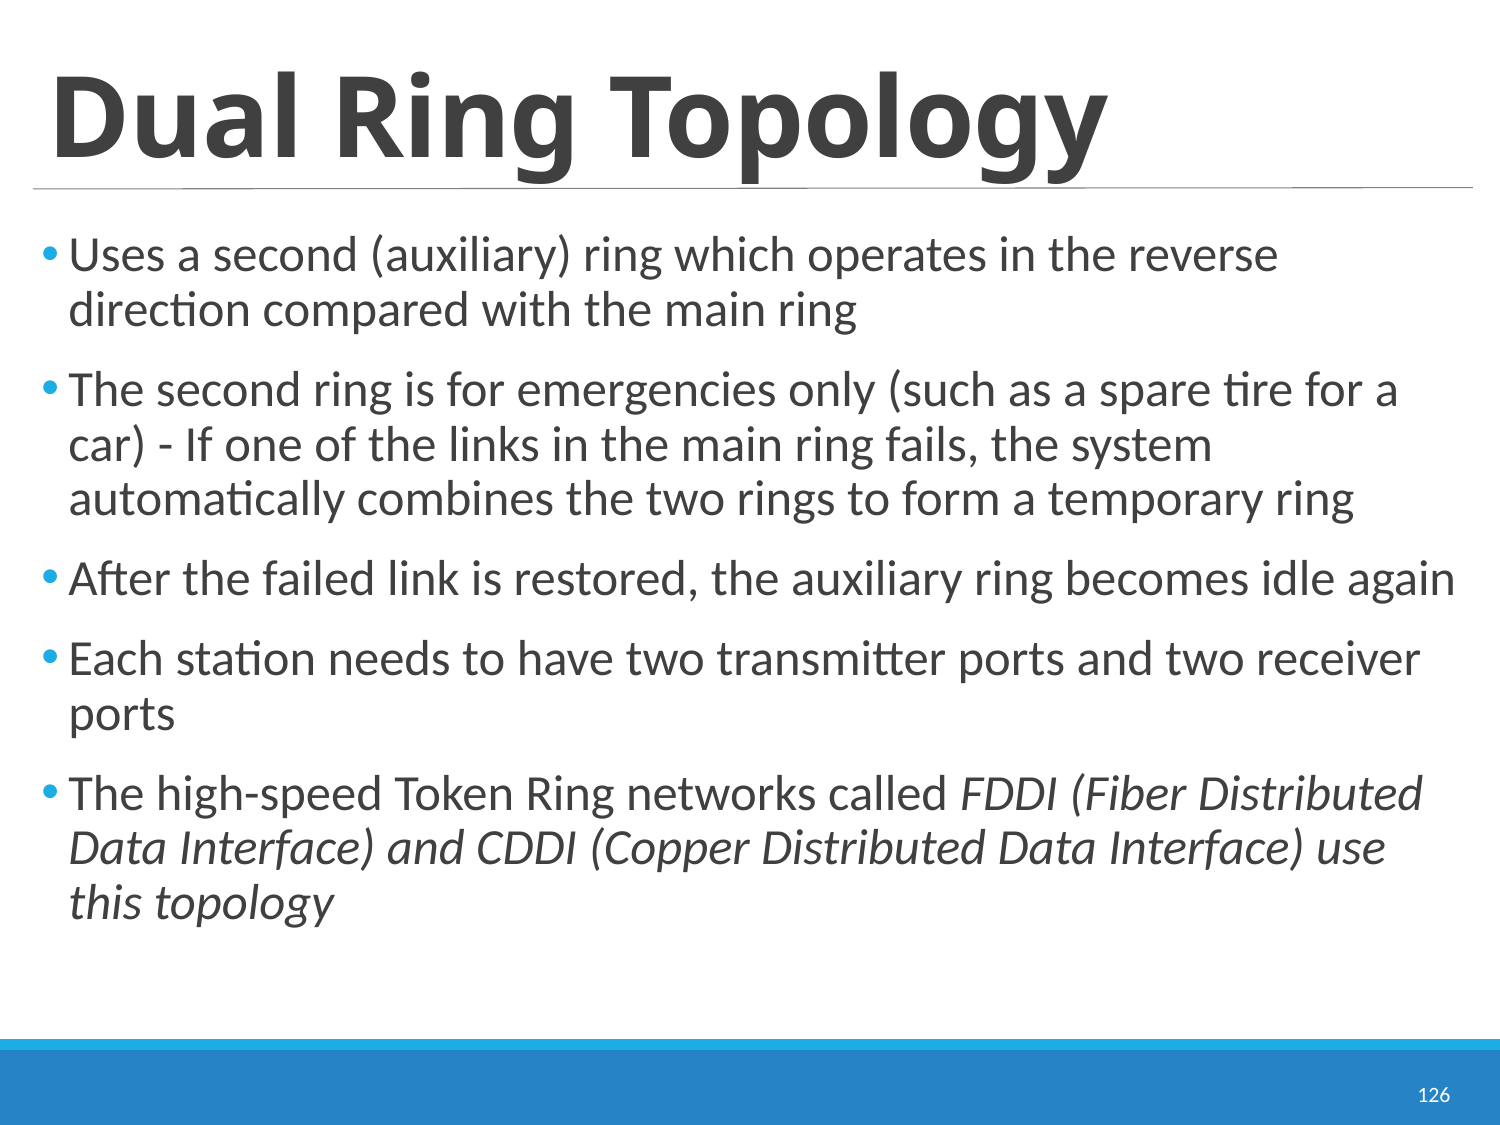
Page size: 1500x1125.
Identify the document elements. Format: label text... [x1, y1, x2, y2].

title Dual Ring Topology [32, 37, 1473, 188]
list Uses a second (auxiliary) ring which operates in the reverse direction compared with the main ring The second ring is for emergencies only (such as a spare tire for a car) - If one of the links in the main ring fails, the system automatically combines the two rings to form a temporary ring After the failed link is restored, the auxiliary ring becomes idle again Each station needs to have two transmitter ports and two receiver ports The high-speed Token Ring networks called FDDI (Fiber Distributed Data Interface) and CDDI (Copper Distributed Data Interface) use this topology [32, 220, 1473, 963]
